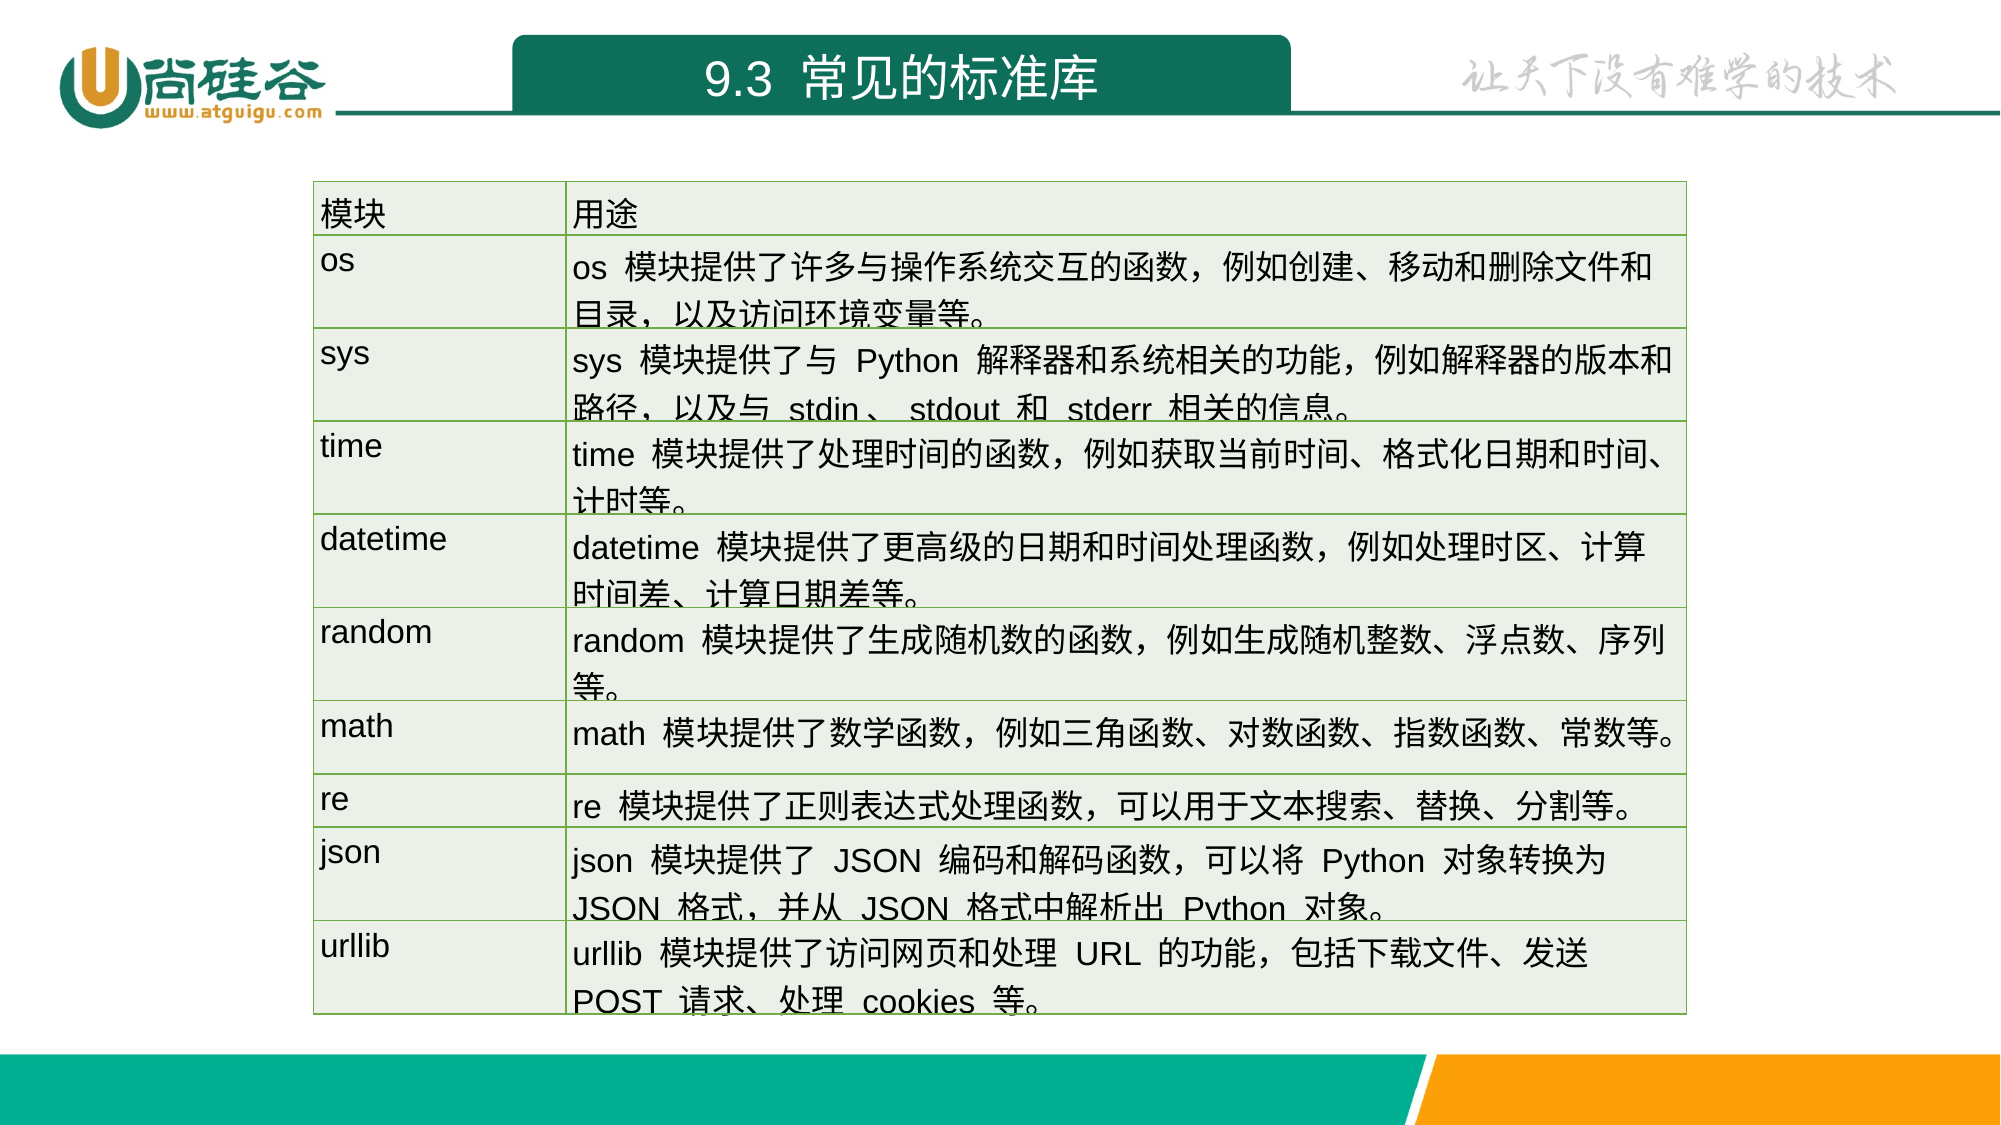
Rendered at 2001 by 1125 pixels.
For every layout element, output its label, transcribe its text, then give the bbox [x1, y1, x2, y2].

table_cell os [314, 236, 565, 327]
table_cell random [314, 608, 565, 700]
table_cell datetime 模块提供了更高级的日期和时间处理函数，例如处理时区、计算时间差、计算日期差等。 [567, 515, 1686, 607]
table_cell time [314, 422, 565, 513]
table_header 用途 [567, 182, 1686, 234]
table_cell math 模块提供了数学函数，例如三角函数、对数函数、指数函数、常数等。 [567, 701, 1686, 773]
table_cell re [314, 775, 565, 826]
table_cell os 模块提供了许多与操作系统交互的函数，例如创建、移动和删除文件和目录，以及访问环境变量等。 [567, 236, 1686, 327]
table_cell urllib [314, 921, 565, 1013]
picture [0, 0, 2001, 1125]
table_cell random 模块提供了生成随机数的函数，例如生成随机整数、浮点数、序列等。 [567, 608, 1686, 700]
table_cell json 模块提供了 JSON 编码和解码函数，可以将 Python 对象转换为 JSON 格式，并从 JSON 格式中解析出 Python 对象。 [567, 828, 1686, 920]
table_cell re 模块提供了正则表达式处理函数，可以用于文本搜索、替换、分割等。 [567, 775, 1686, 826]
table_header 模块 [314, 182, 565, 234]
table_cell sys 模块提供了与 Python 解释器和系统相关的功能，例如解释器的版本和路径，以及与 stdin、stdout 和 stderr 相关的信息。 [567, 329, 1686, 420]
table_cell datetime [314, 515, 565, 607]
table_cell sys [314, 329, 565, 420]
text_box 9.3 常见的标准库 [512, 34, 1291, 114]
table_cell json [314, 828, 565, 920]
table_cell math [314, 701, 565, 773]
table_cell time 模块提供了处理时间的函数，例如获取当前时间、格式化日期和时间、计时等。 [567, 422, 1686, 513]
table_cell urllib 模块提供了访问网页和处理 URL 的功能，包括下载文件、发送 POST 请求、处理 cookies 等。 [567, 921, 1686, 1013]
